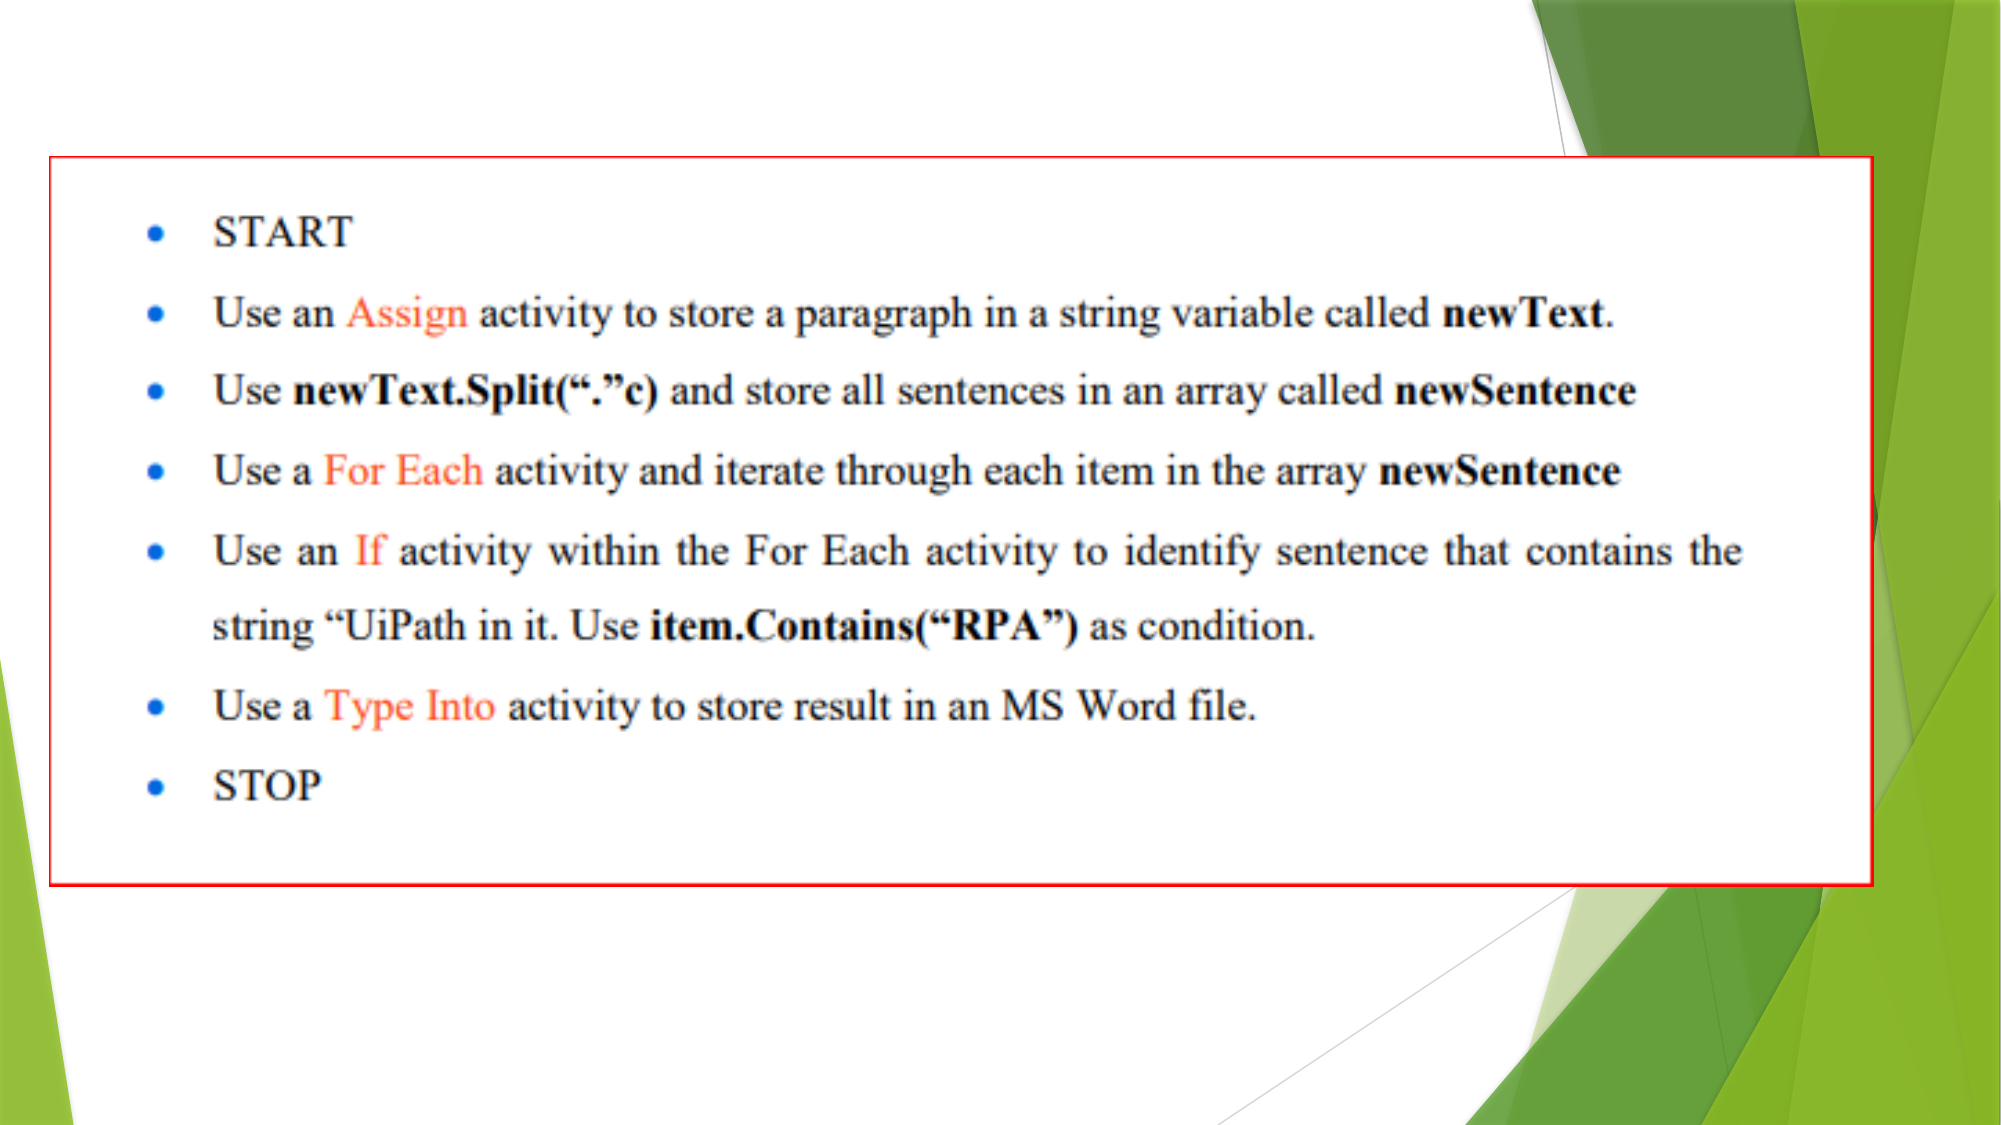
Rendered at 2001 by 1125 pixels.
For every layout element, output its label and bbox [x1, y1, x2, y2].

picture [48, 156, 1875, 888]
